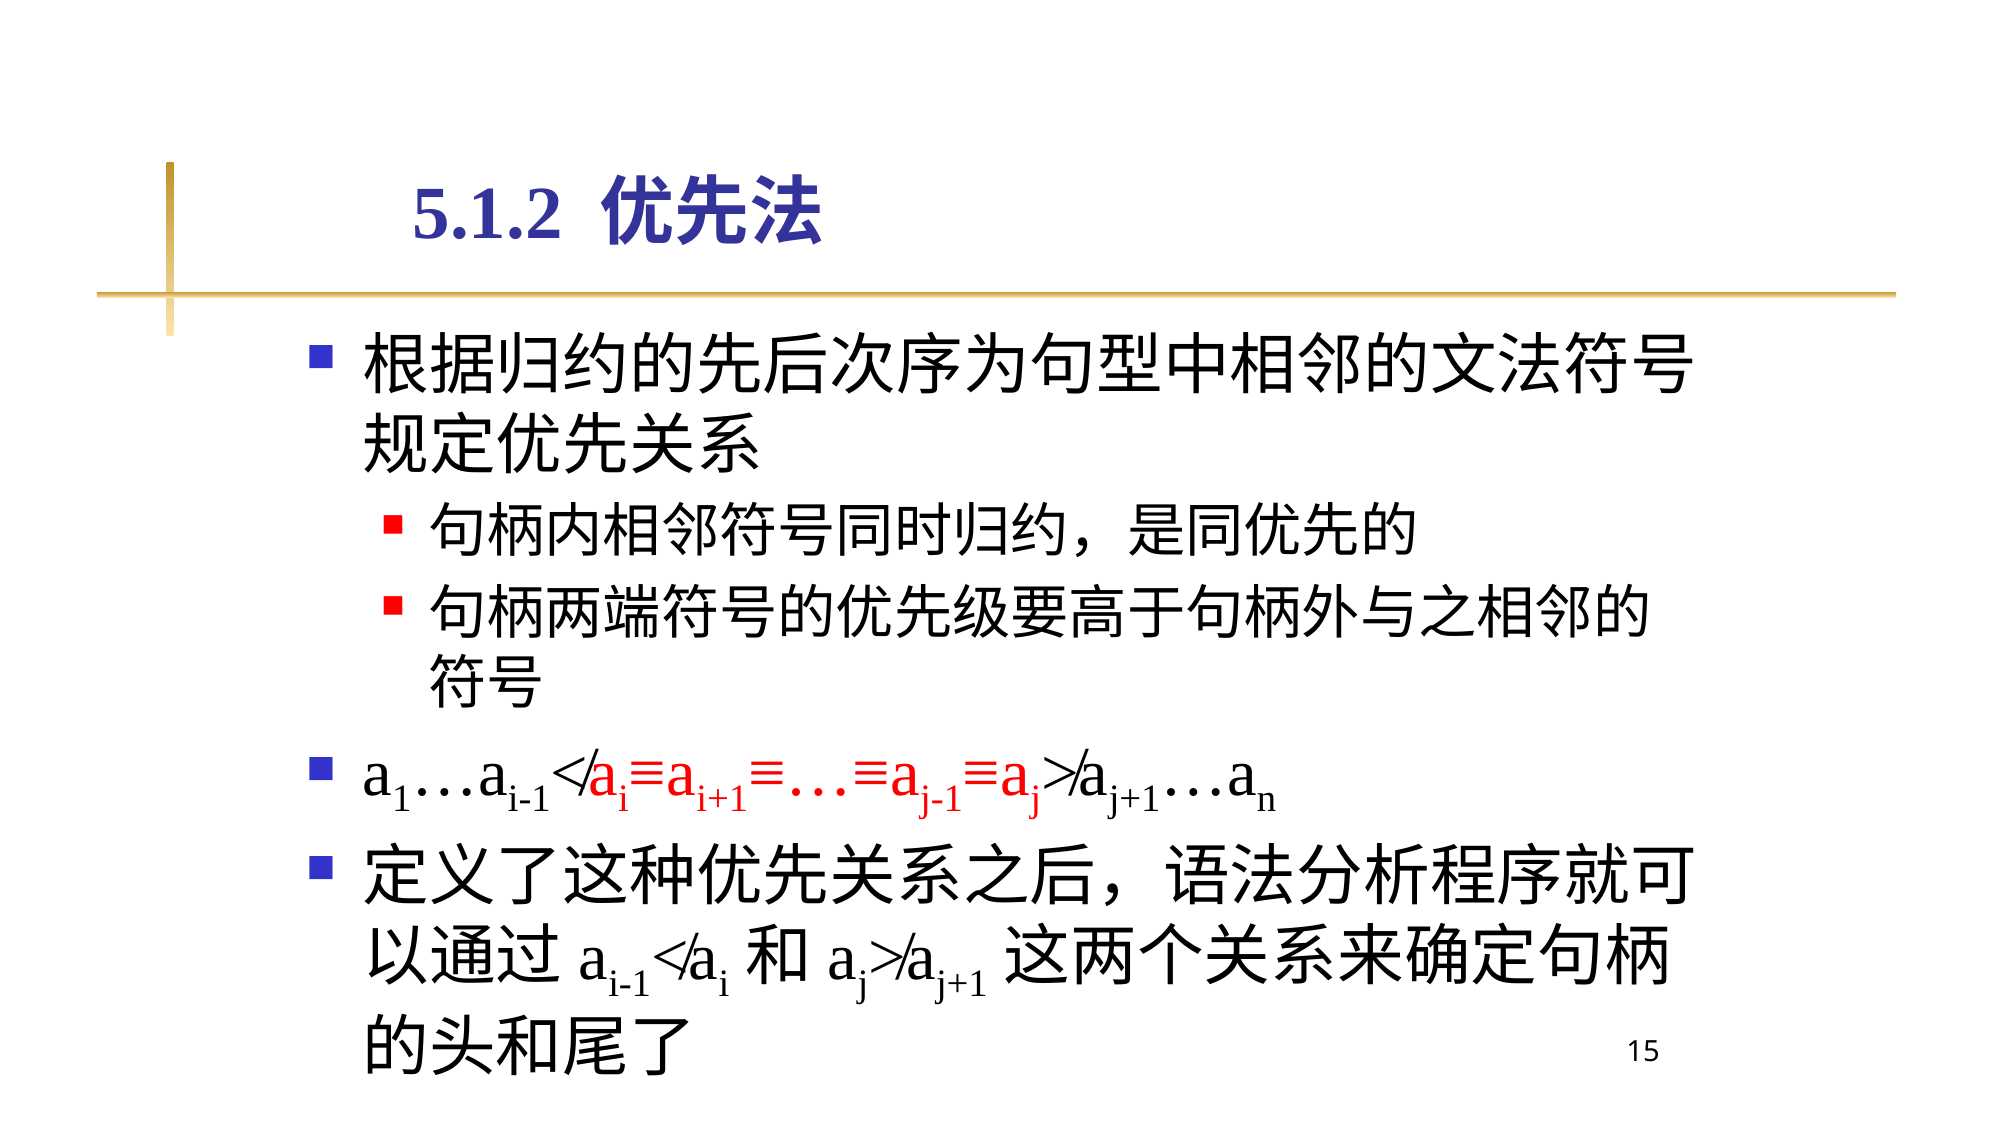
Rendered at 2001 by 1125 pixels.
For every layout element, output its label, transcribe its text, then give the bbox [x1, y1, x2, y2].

list 根据归约的先后次序为句型中相邻的文法符号规定优先关系 句柄内相邻符号同时归约，是同优先的 句柄两端符号的优先级要高于句柄外与之相邻的符号 a1…ai-1≮ai≡ai+1≡…≡aj-1≡aj≯aj+1…an 定义了这种优先关系之后，语法分析程序就可以通过ai-1≮ai和aj≯aj+1这两个关系来确定句柄的头和尾了 [290, 314, 1720, 1048]
title 5.1.2 优先法 [397, 148, 1095, 269]
slide_number 15 [1324, 1048, 1676, 1103]
